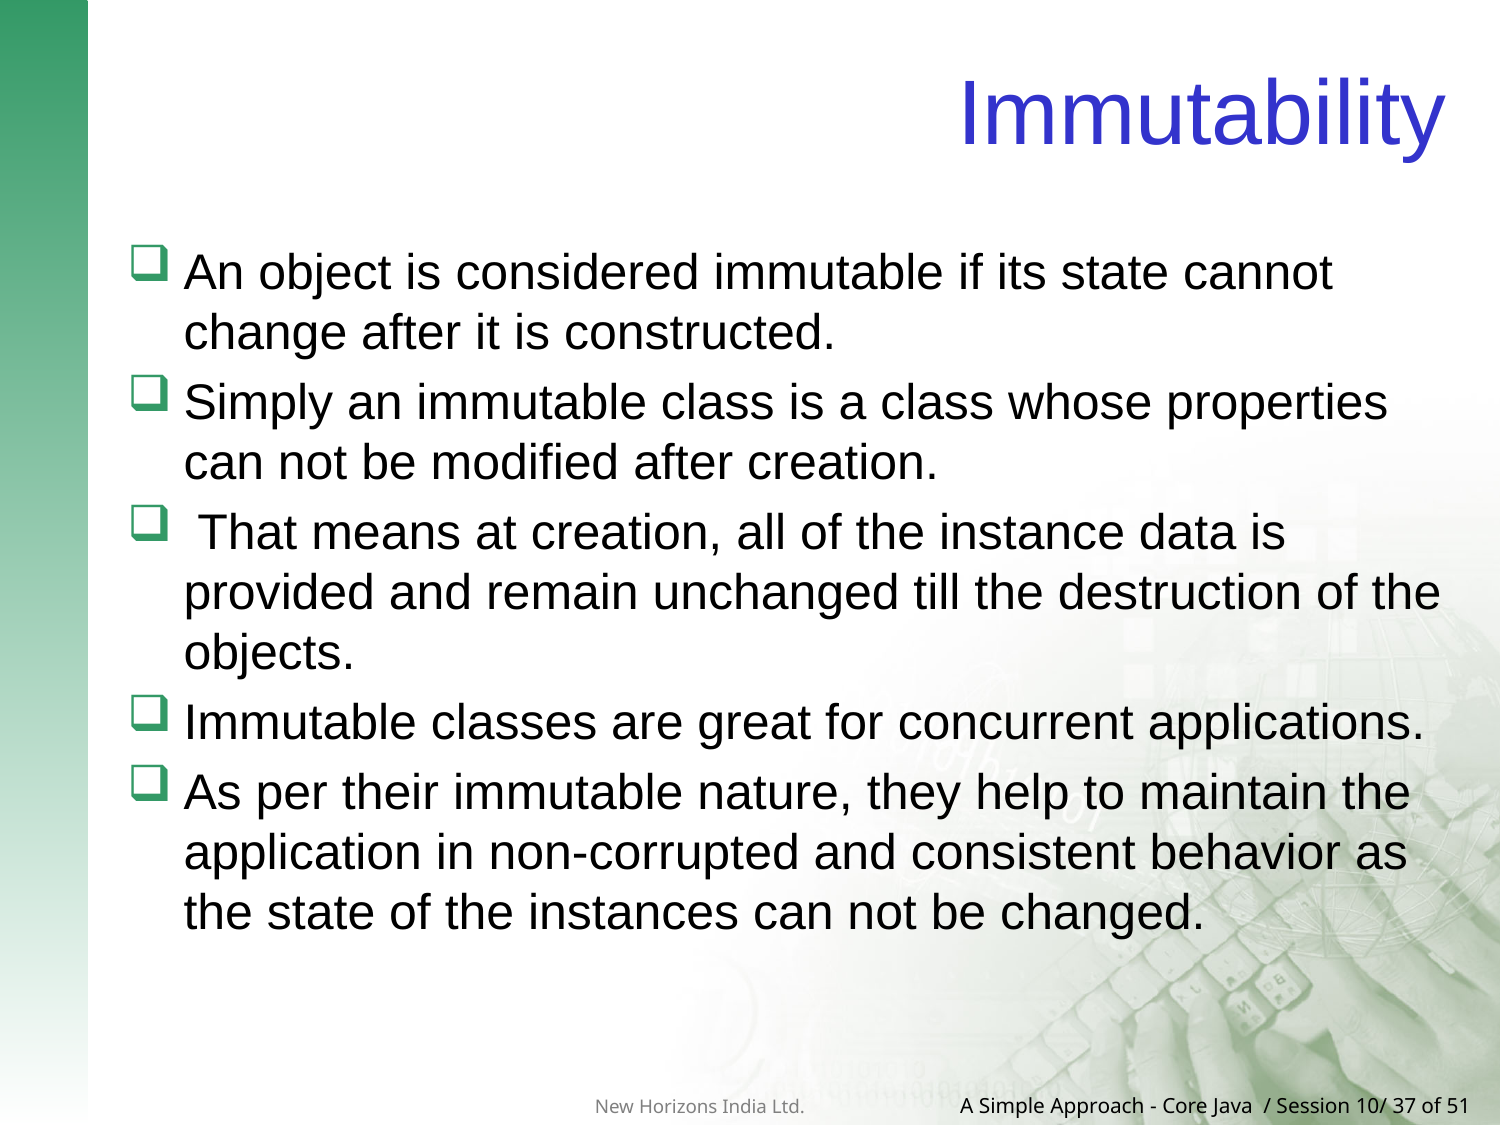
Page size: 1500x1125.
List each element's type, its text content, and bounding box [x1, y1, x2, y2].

list An object is considered immutable if its state cannot change after it is constructed. Simply an immutable class is a class whose properties can not be modified after creation. That means at creation, all of the instance data is provided and remain unchanged till the destruction of the objects. Immutable classes are great for concurrent applications. As per their immutable nature, they help to maintain the application in non-corrupted and consistent behavior as the state of the instances can not be changed. [112, 231, 1463, 975]
picture [549, 365, 1500, 1125]
title Immutability [112, 42, 1463, 173]
